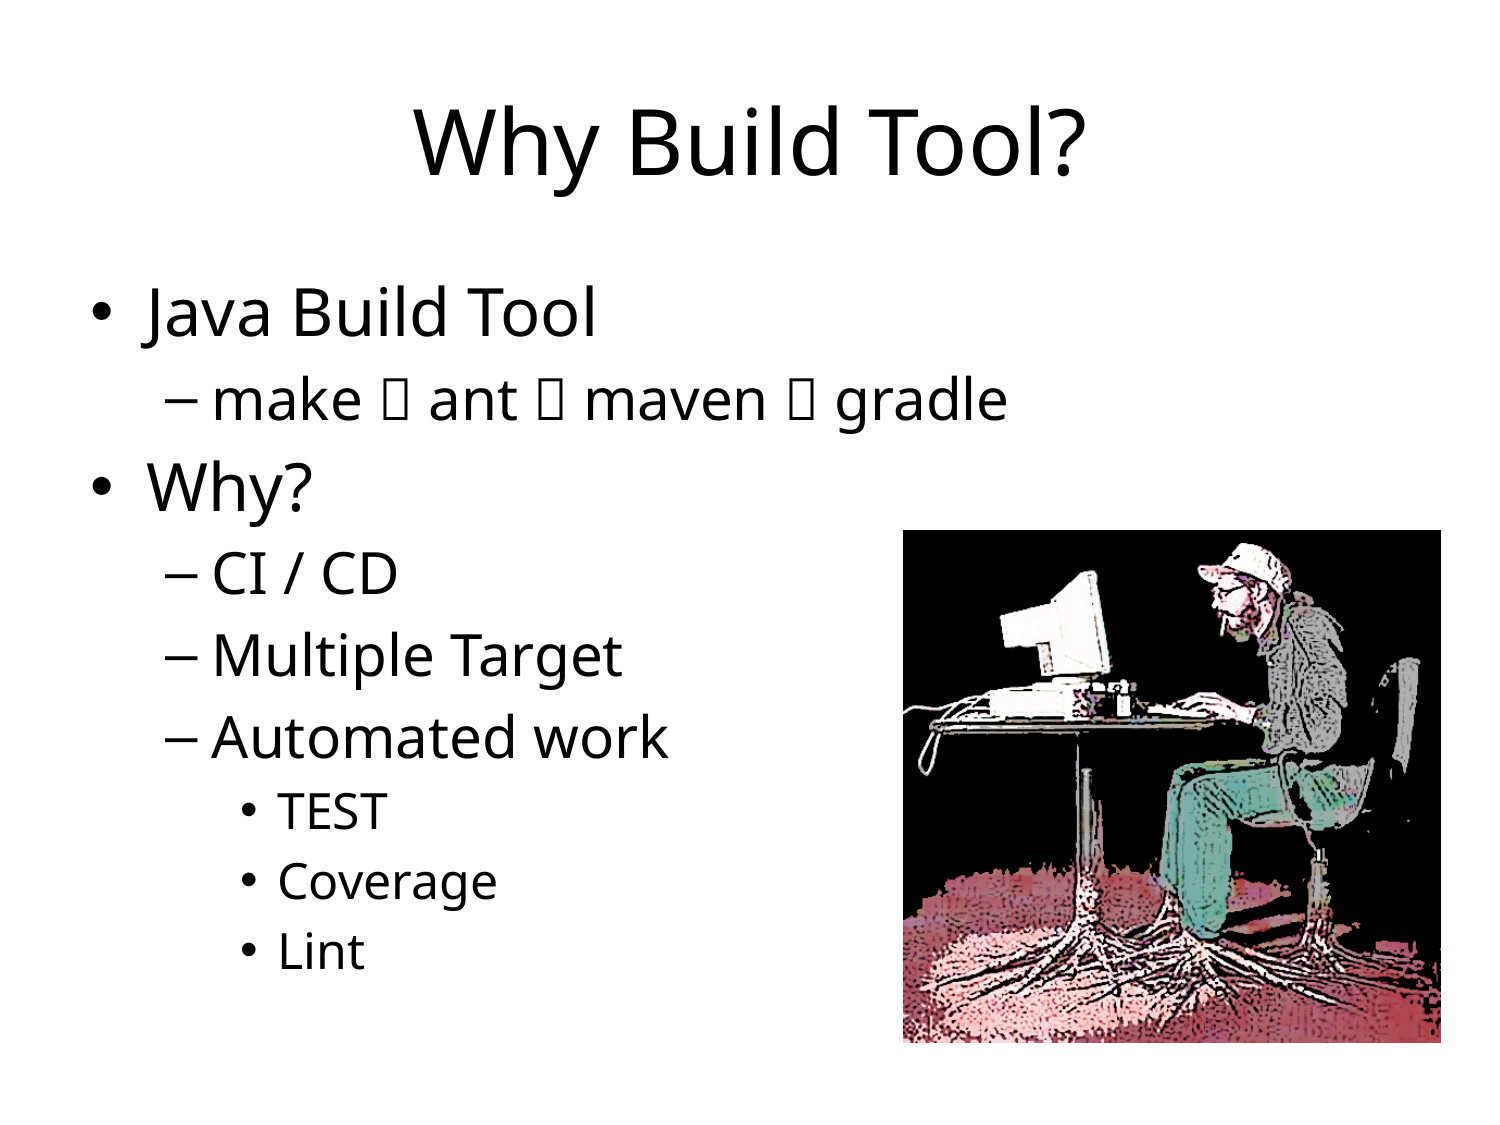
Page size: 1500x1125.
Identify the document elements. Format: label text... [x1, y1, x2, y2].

list Java Build Tool make  ant  maven  gradle Why? CI / CD Multiple Target Automated work TEST Coverage Lint [75, 262, 1425, 1005]
picture [903, 530, 1441, 1043]
title Why Build Tool? [75, 45, 1425, 233]
